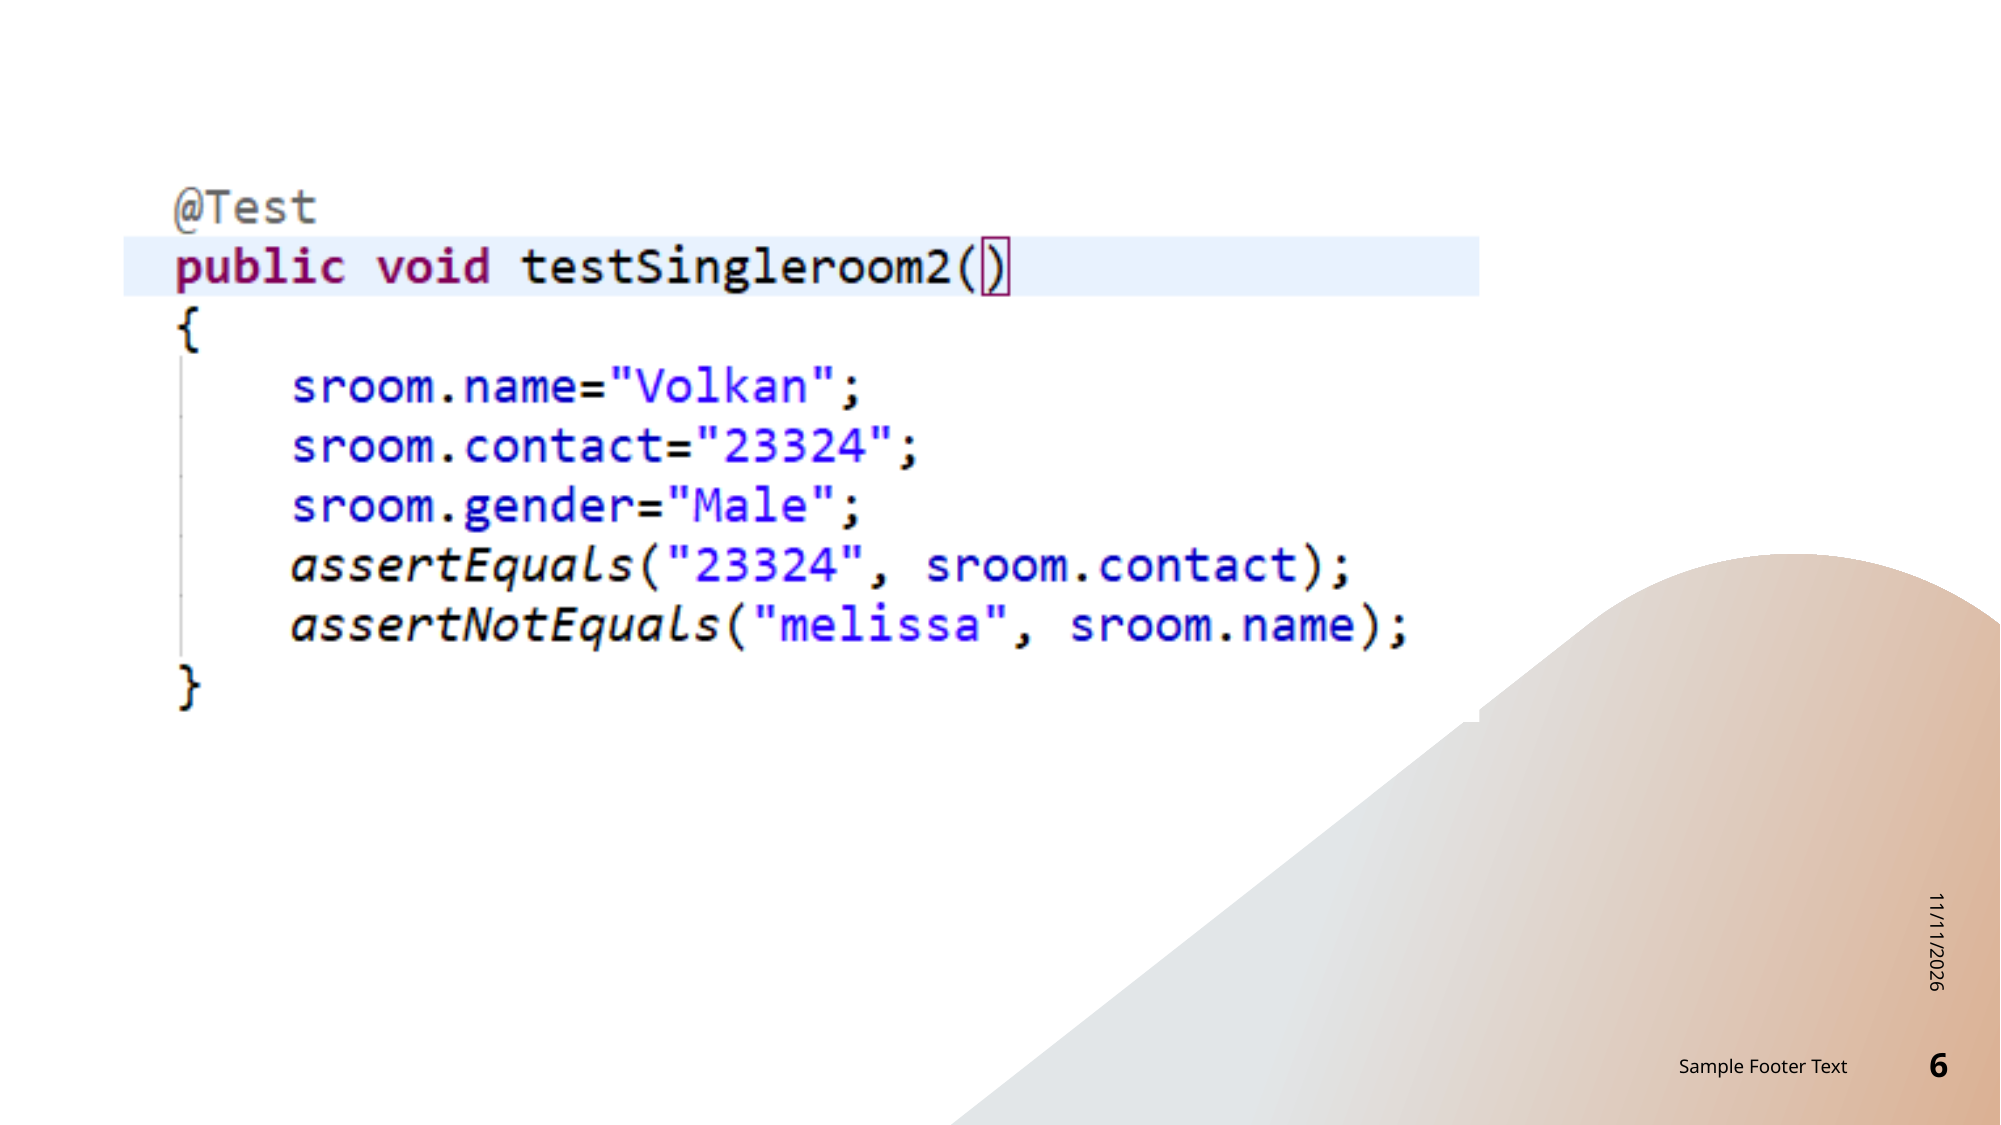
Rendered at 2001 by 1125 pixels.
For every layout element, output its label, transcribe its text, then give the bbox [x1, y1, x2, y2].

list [123, 164, 1480, 722]
slide_number 6 [1862, 1036, 1964, 1097]
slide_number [1906, 571, 1967, 1008]
footer Sample Footer Text [1412, 1036, 1862, 1097]
